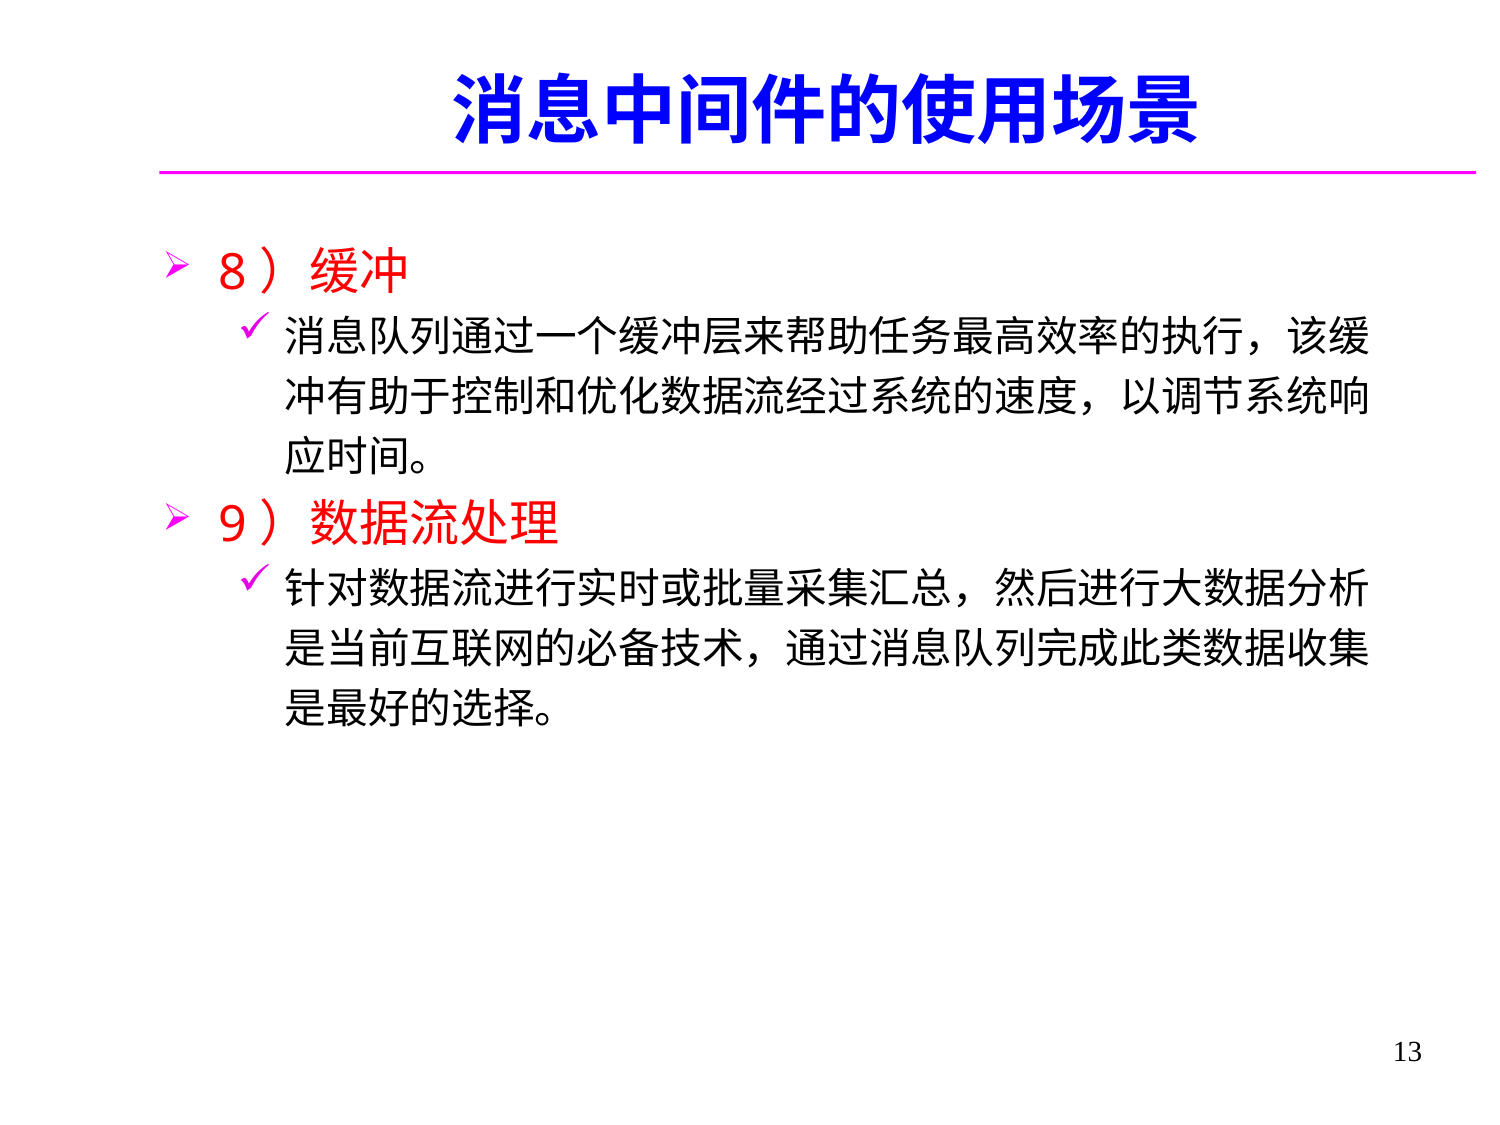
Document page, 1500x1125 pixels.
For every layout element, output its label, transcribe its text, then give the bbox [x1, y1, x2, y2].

list 8）缓冲 消息队列通过一个缓冲层来帮助任务最高效率的执行，该缓冲有助于控制和优化数据流经过系统的速度，以调节系统响应时间。 9）数据流处理 针对数据流进行实时或批量采集汇总，然后进行大数据分析是当前互联网的必备技术，通过消息队列完成此类数据收集是最好的选择。 [147, 219, 1416, 1088]
title 消息中间件的使用场景 [183, 19, 1471, 160]
slide_number 13 [1125, 1012, 1438, 1088]
